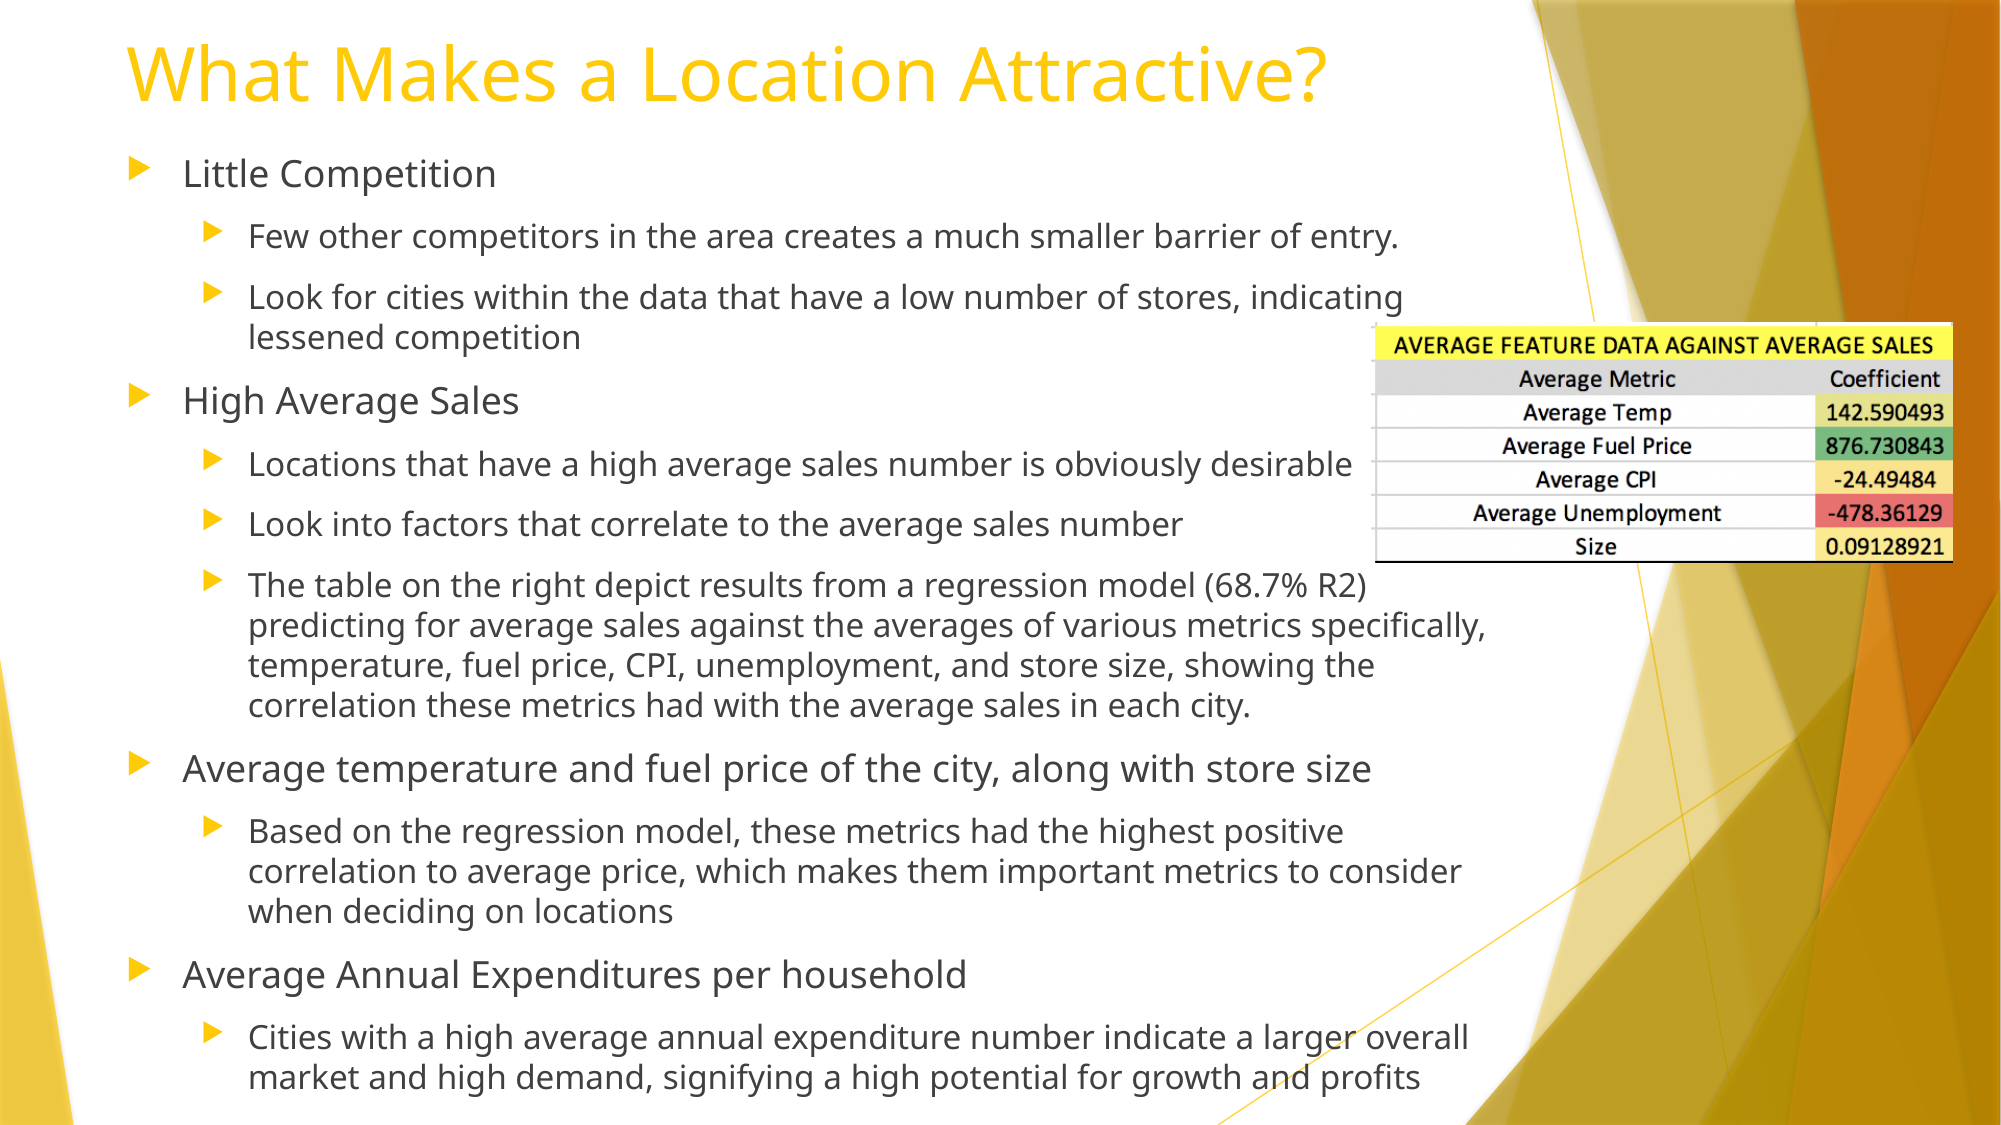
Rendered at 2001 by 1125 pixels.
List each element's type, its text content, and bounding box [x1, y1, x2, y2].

list Little Competition Few other competitors in the area creates a much smaller barrier of entry. Look for cities within the data that have a low number of stores, indicating lessened competition High Average Sales Locations that have a high average sales number is obviously desirable Look into factors that correlate to the average sales number The table on the right depict results from a regression model (68.7% R2) predicting for average sales against the averages of various metrics specifically, temperature, fuel price, CPI, unemployment, and store size, showing the correlation these metrics had with the average sales in each city. Average temperature and fuel price of the city, along with store size Based on the regression model, these metrics had the highest positive correlation to average price, which makes them important metrics to consider when deciding on locations Average Annual Expenditures per household Cities with a high average annual expenditure number indicate a larger overall market and high demand, signifying a high potential for growth and profits [111, 142, 1522, 1106]
picture [1370, 322, 1954, 563]
title What Makes a Location Attractive? [111, 19, 1522, 142]
